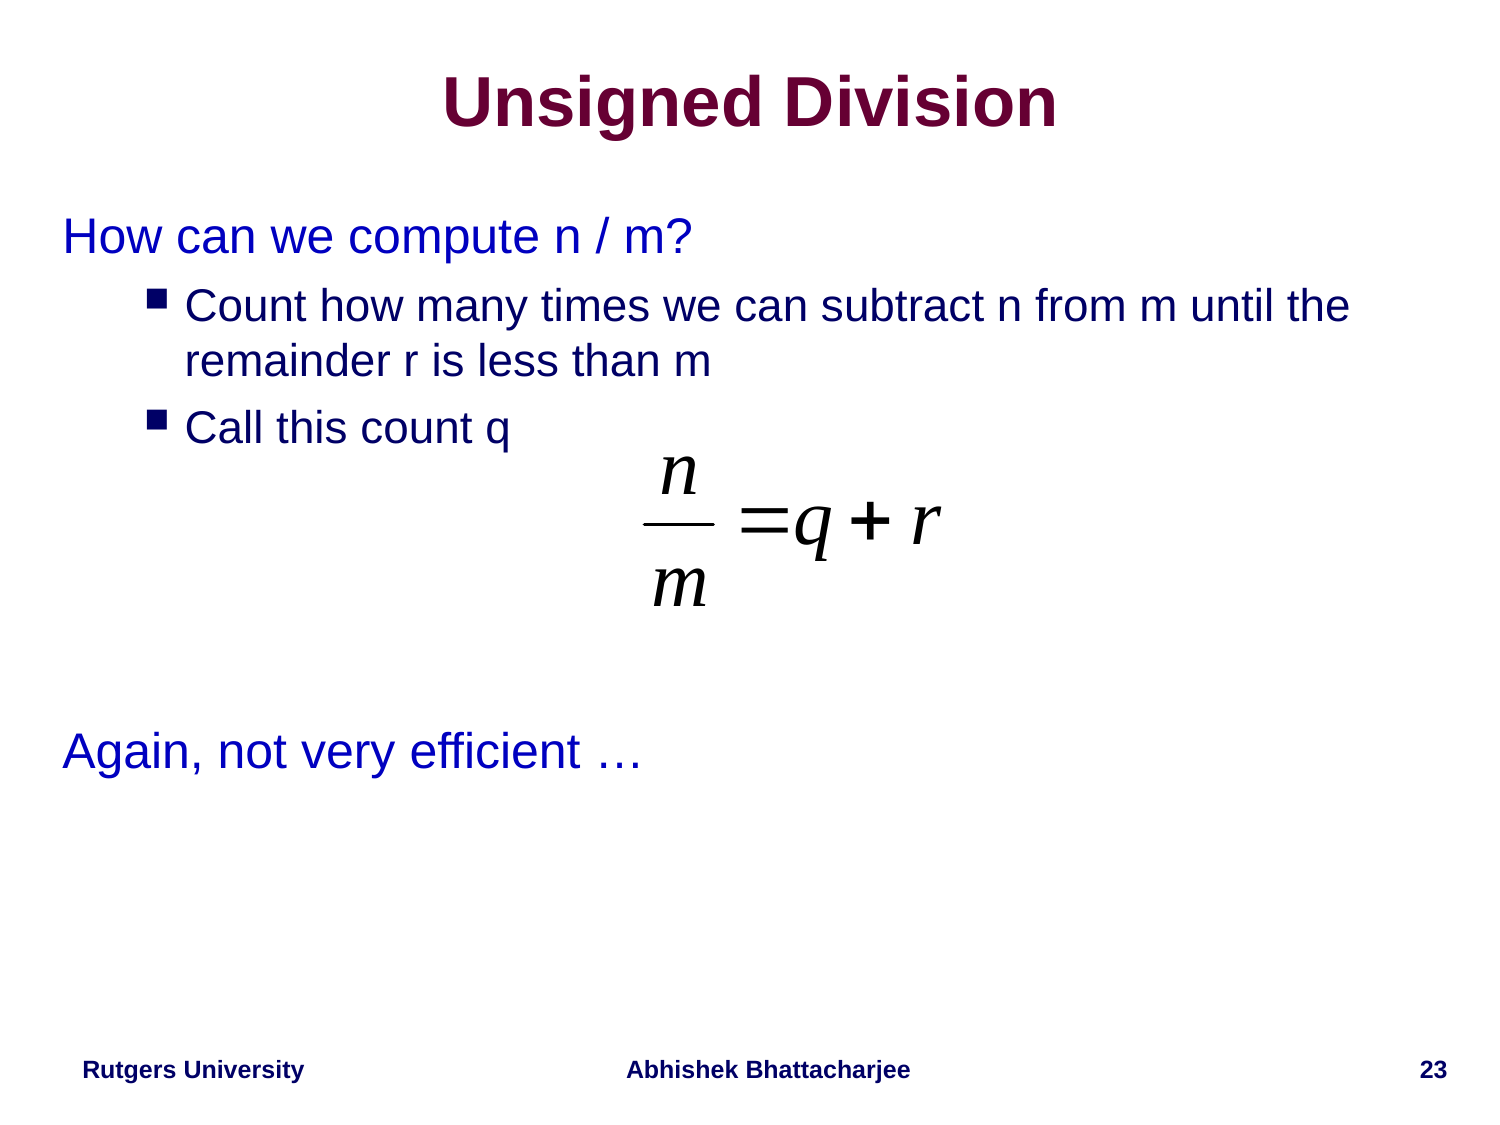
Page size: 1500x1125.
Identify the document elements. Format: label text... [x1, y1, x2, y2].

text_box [630, 424, 951, 618]
list How can we compute n / m? Count how many times we can subtract n from m until the remainder r is less than m Call this count q Again, not very efficient … [47, 199, 1463, 1026]
title Unsigned Division [46, 40, 1456, 169]
